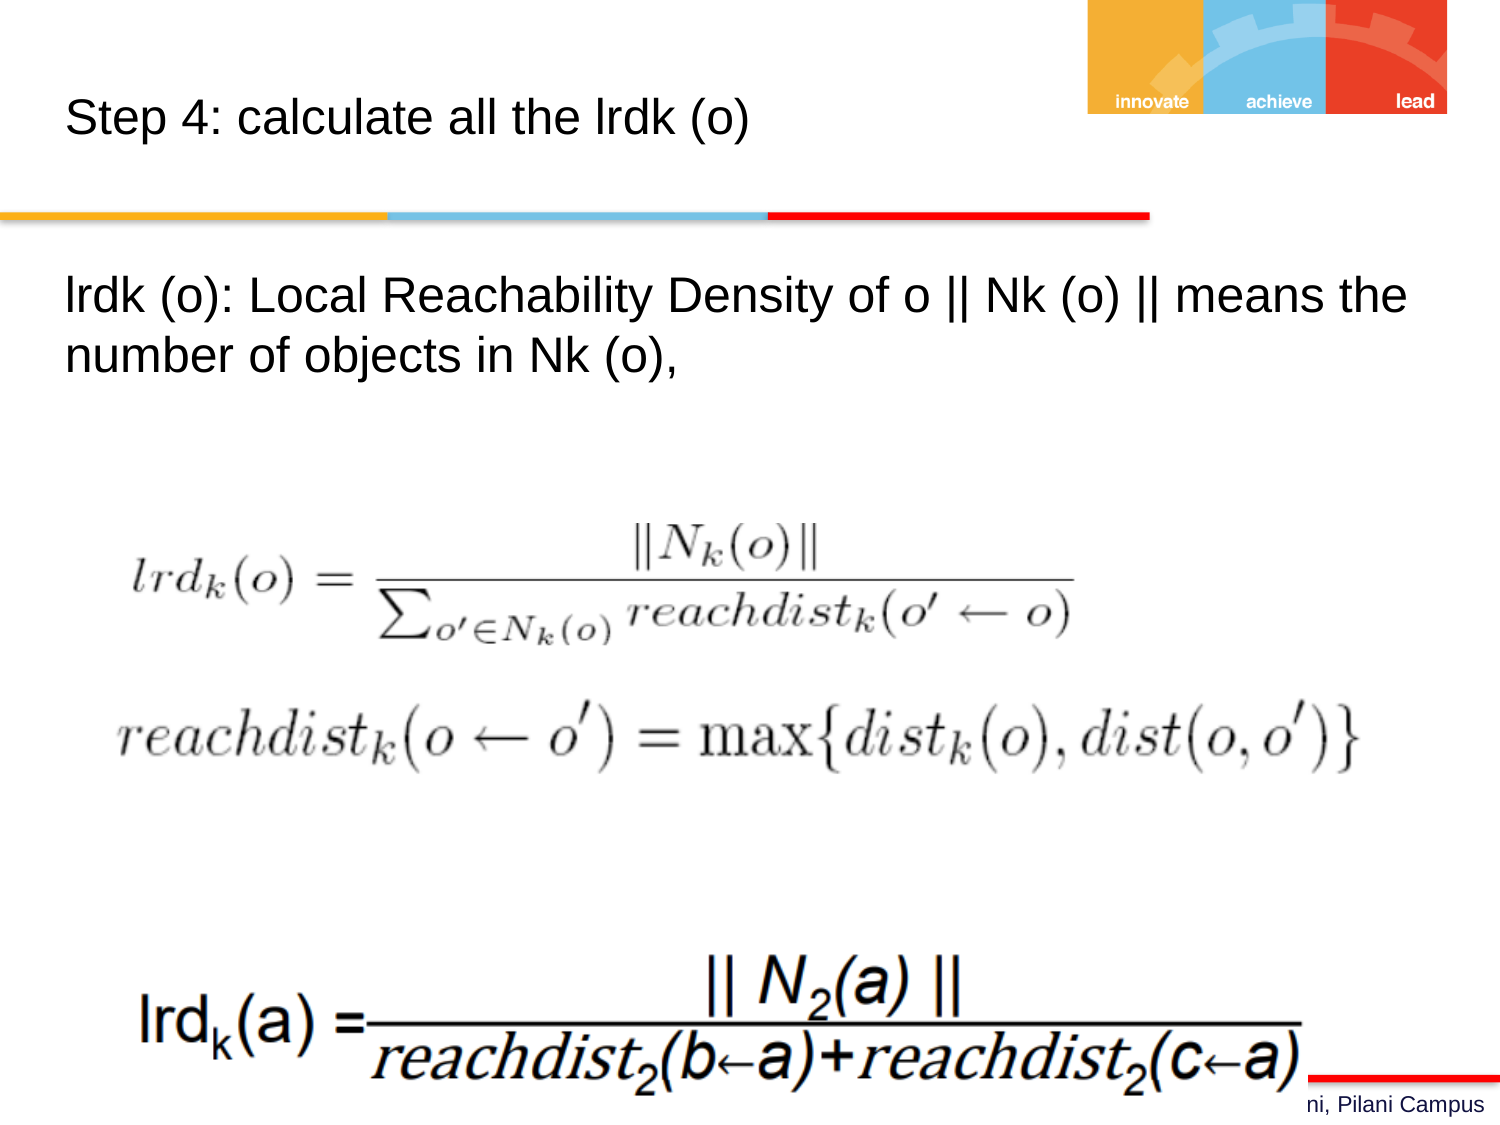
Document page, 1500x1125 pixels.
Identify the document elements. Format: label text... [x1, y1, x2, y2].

picture [1087, 0, 1448, 114]
picture [60, 523, 1382, 796]
text_box Step 4: calculate all the lrdk (o) [64, 45, 1069, 185]
text_box lrdk (o): Local Reachability Density of o || Nk (o) || means the number of objects in Nk (o), For example: || N2 (a) || = || {b, c} || = 2 [64, 262, 1415, 1005]
picture [112, 885, 1308, 1125]
